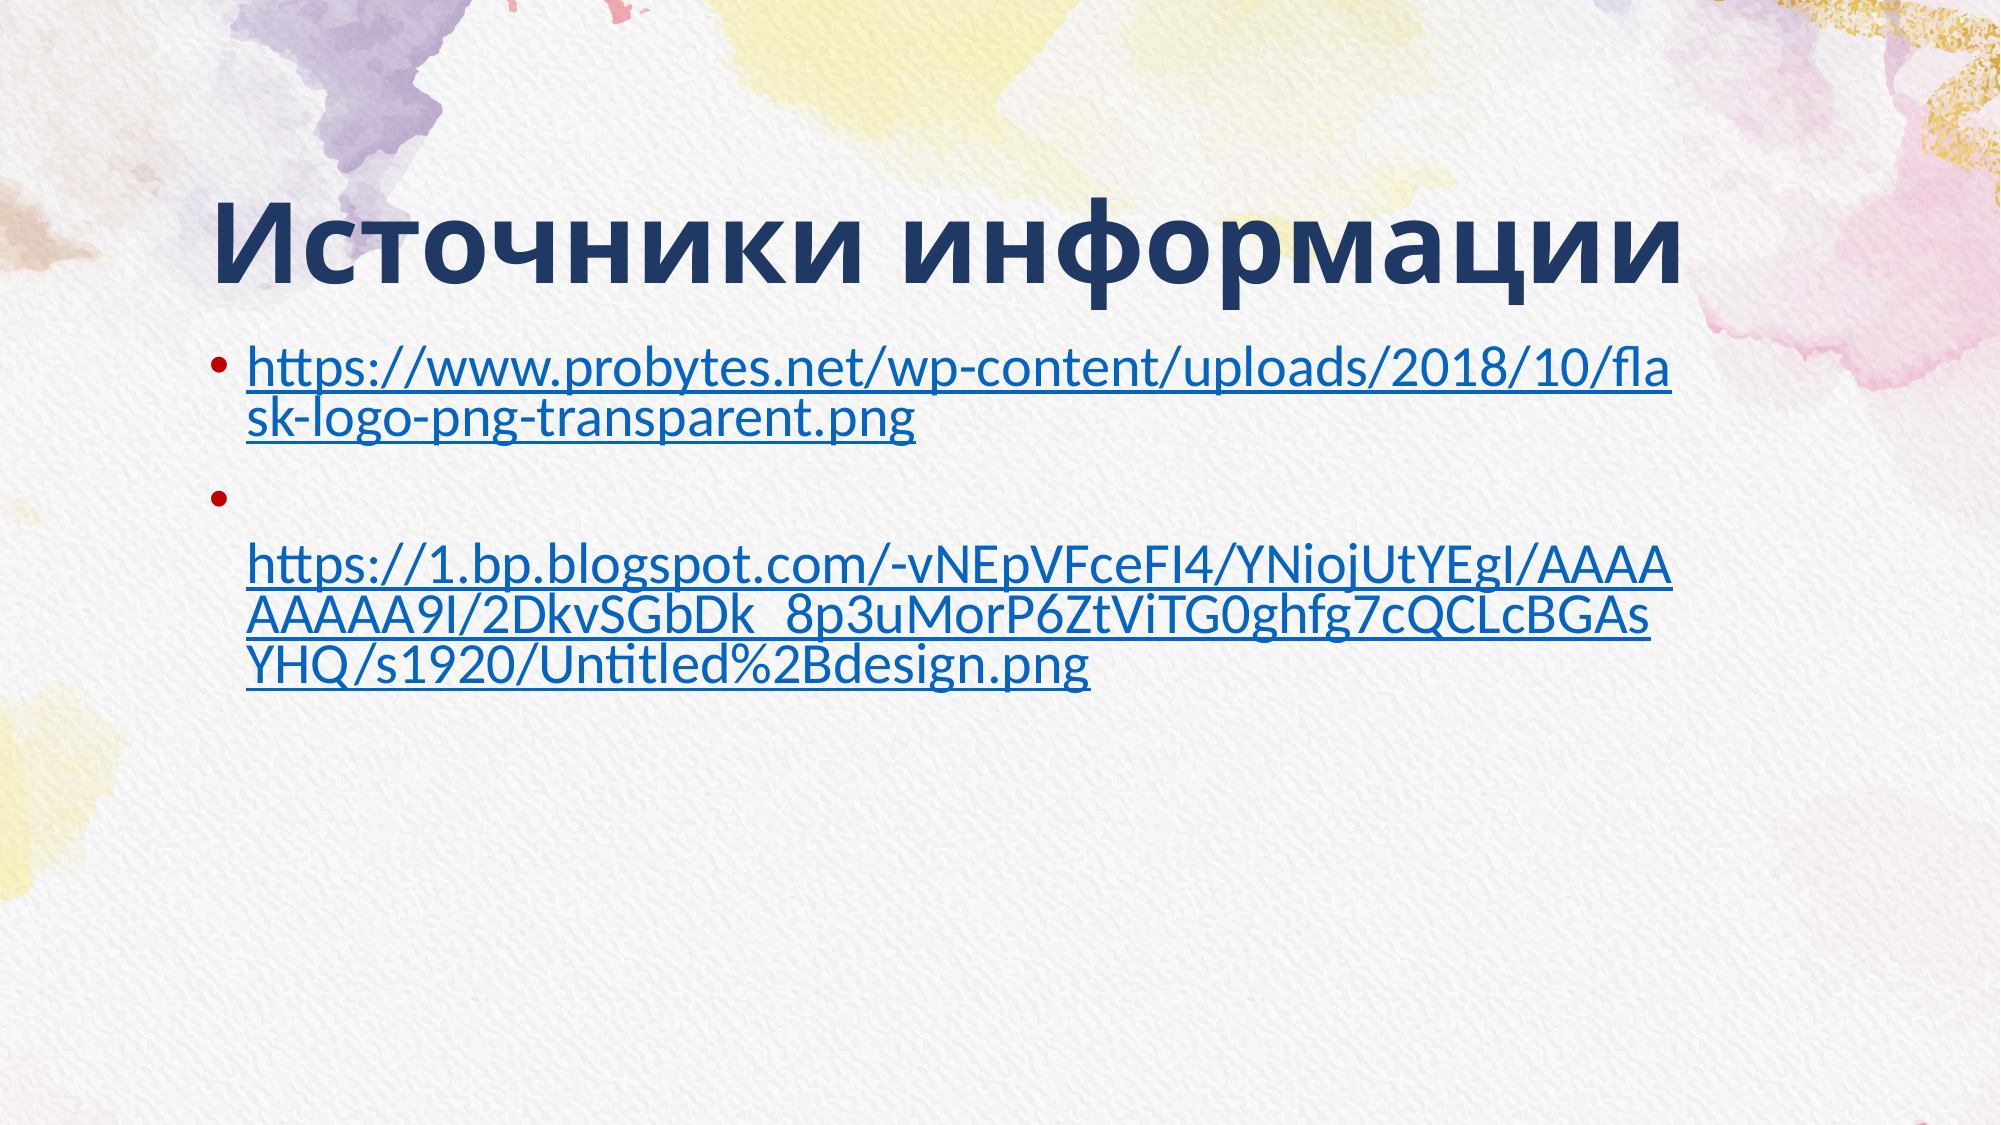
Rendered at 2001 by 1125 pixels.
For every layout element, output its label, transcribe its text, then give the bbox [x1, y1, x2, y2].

picture [0, 0, 2000, 1125]
text_box https://www.probytes.net/wp-content/uploads/2018/10/flask-logo-png-transparent.png https://1.bp.blogspot.com/-vNEpVFceFI4/YNiojUtYEgI/AAAAAAAAA9I/2DkvSGbDk_8p3uMorP6ZtViTG0ghfg7cQCLcBGAsYHQ/s1920/Untitled%2Bdesign.png [193, 350, 1694, 1046]
title Источники информации [193, 144, 1736, 350]
